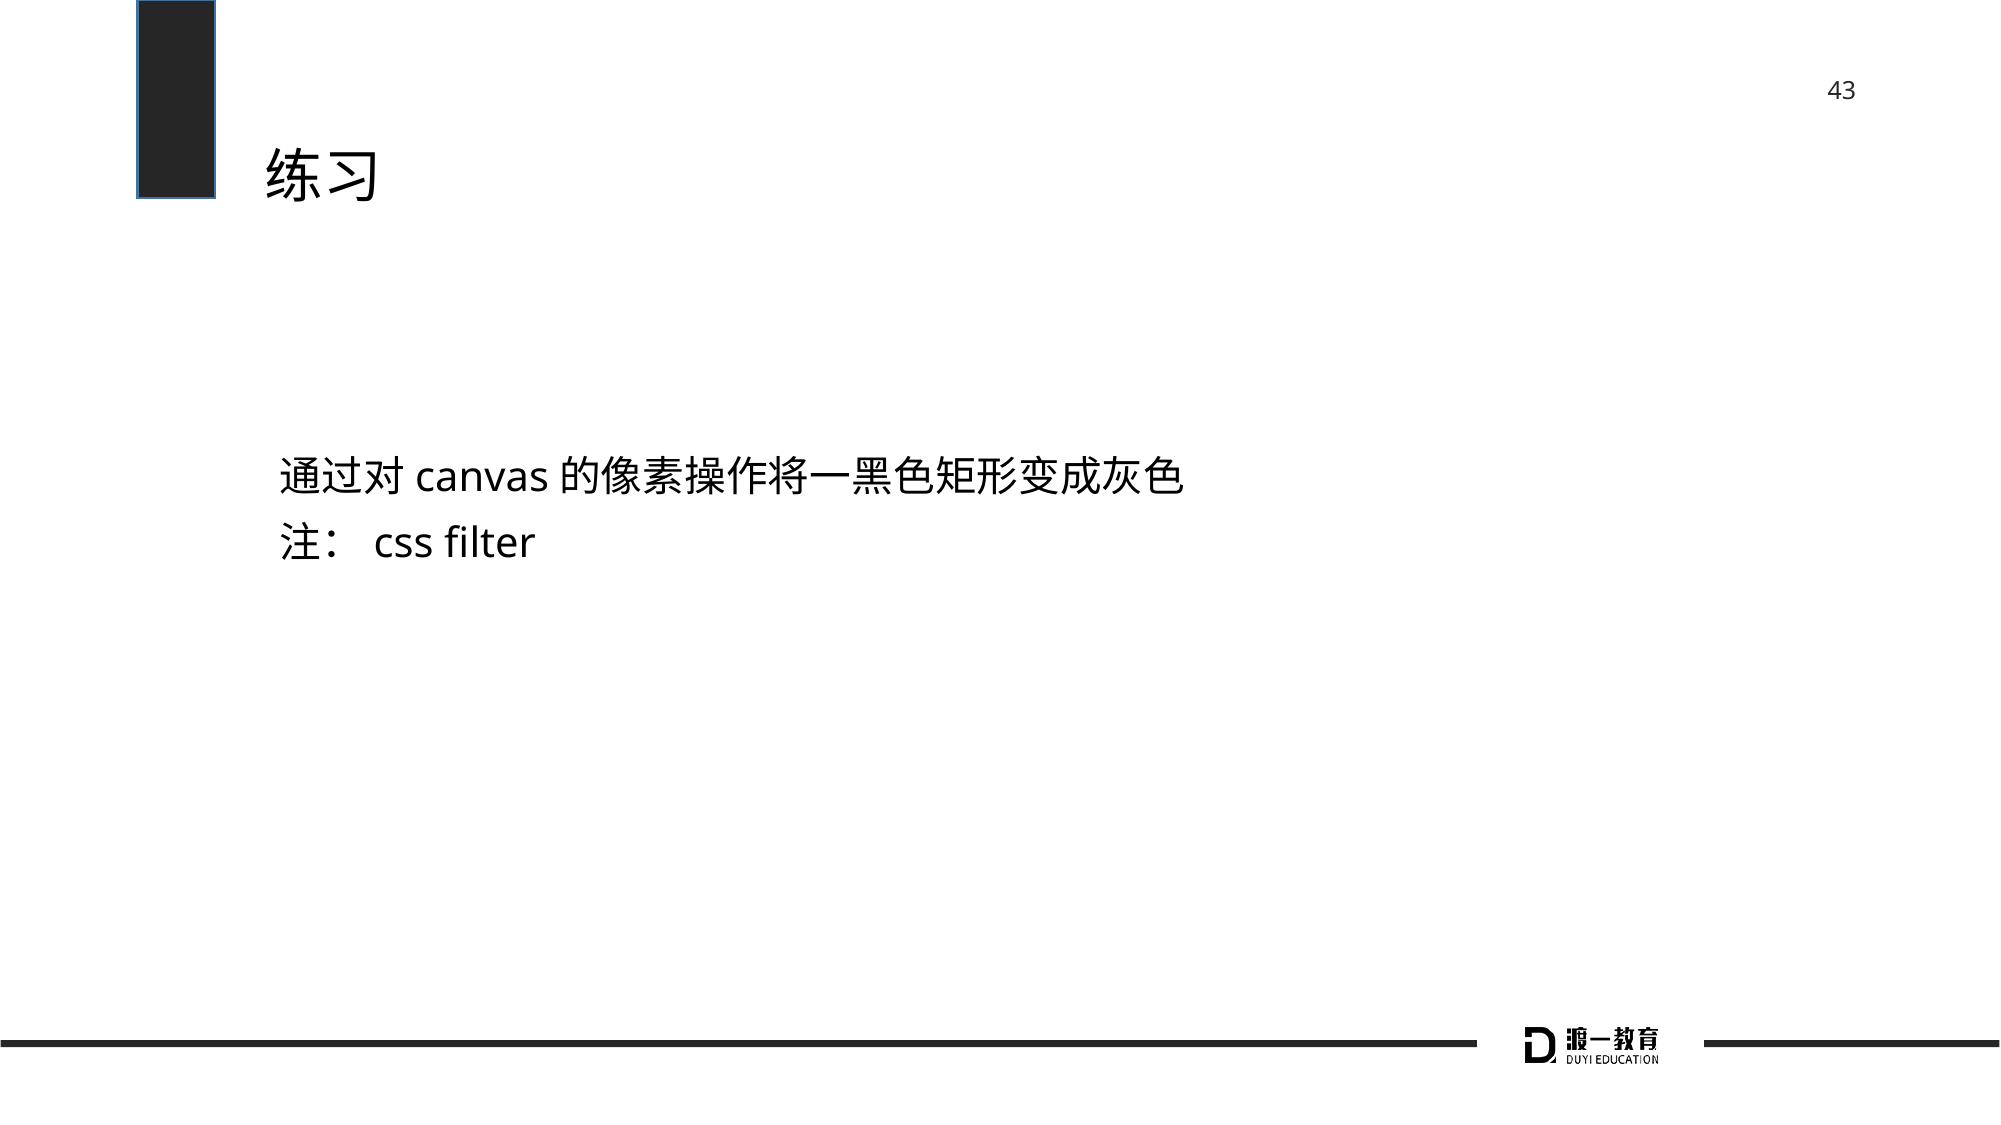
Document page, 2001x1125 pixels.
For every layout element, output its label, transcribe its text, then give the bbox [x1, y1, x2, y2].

picture [1502, 1008, 1679, 1081]
title 练习 [249, 93, 1750, 218]
subtitle 通过对canvas的像素操作将一黑色矩形变成灰色 注：css filter [249, 303, 1750, 945]
